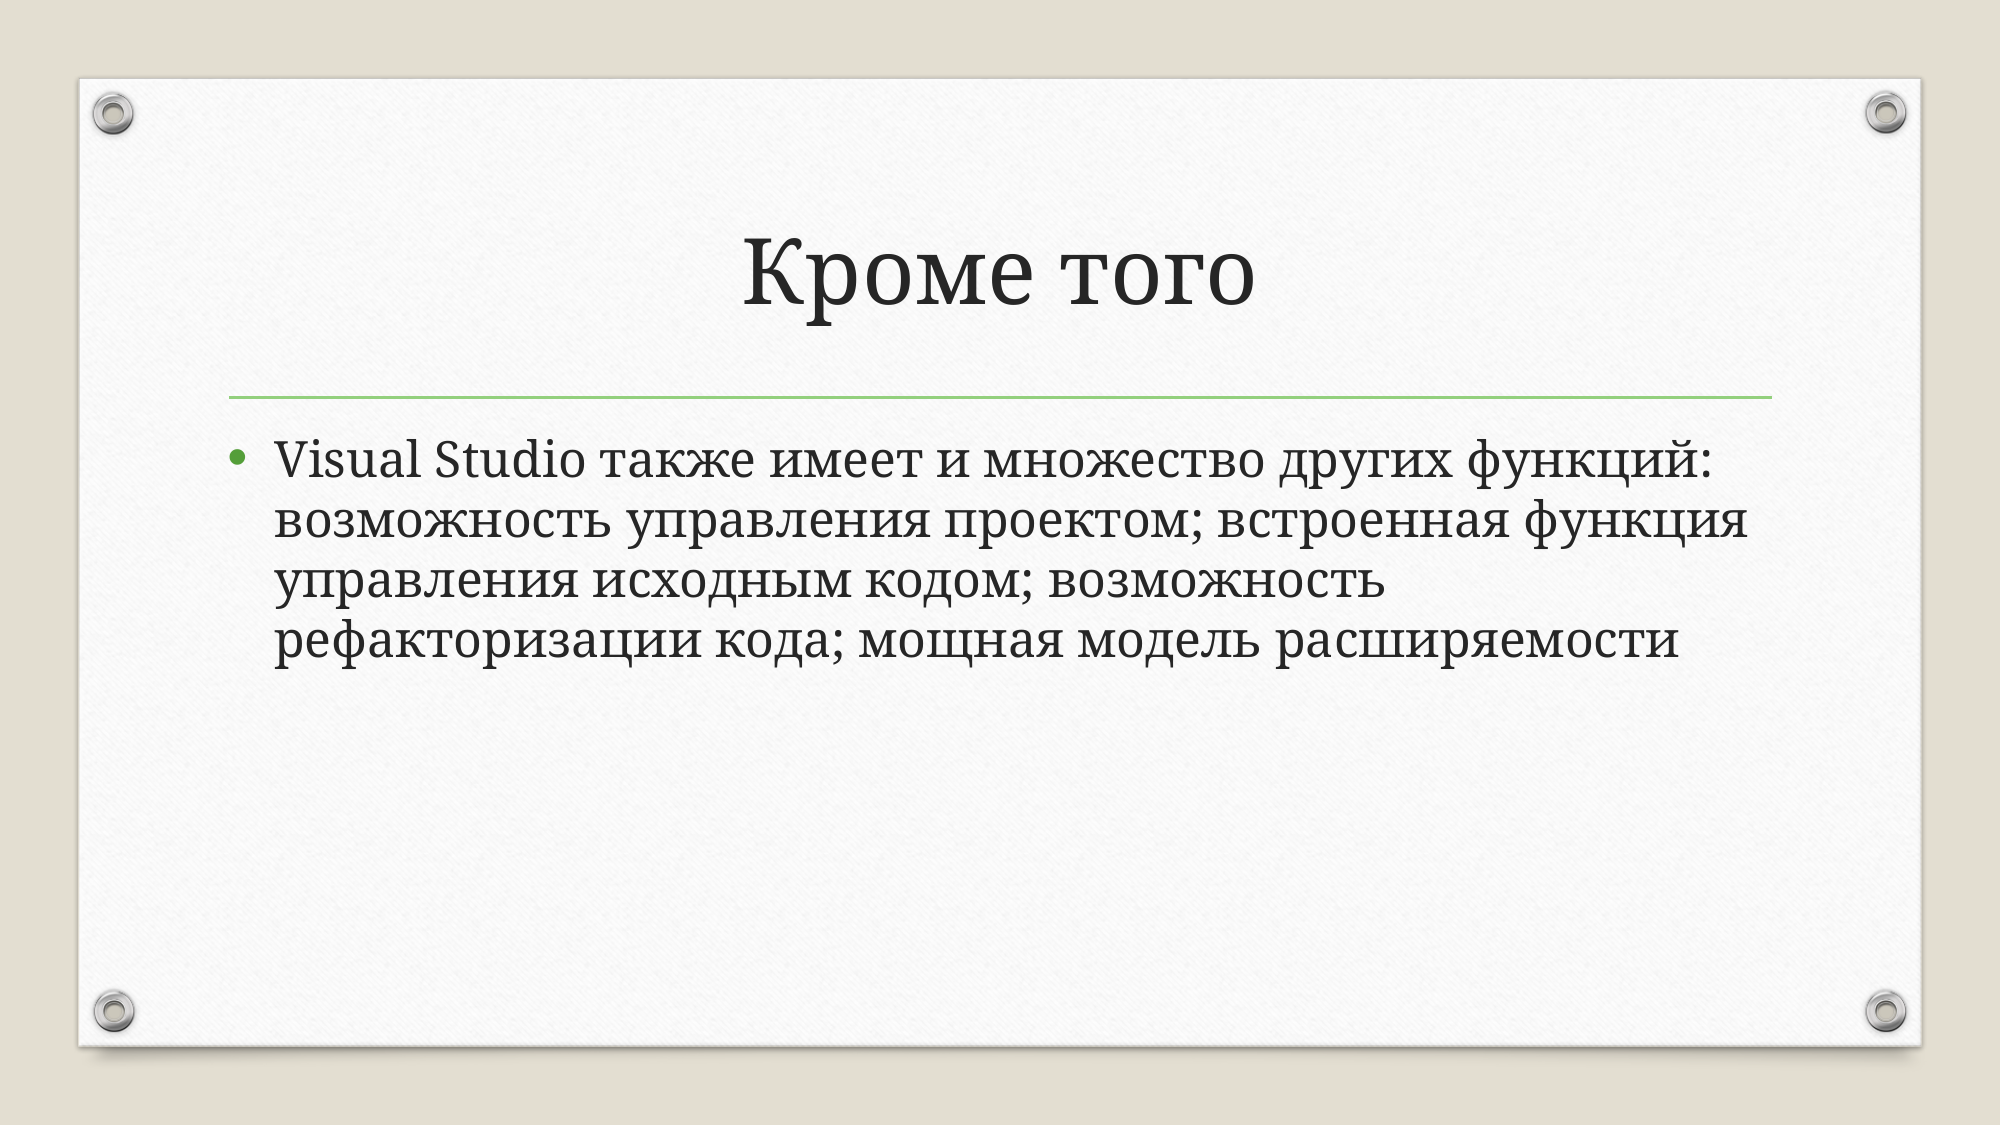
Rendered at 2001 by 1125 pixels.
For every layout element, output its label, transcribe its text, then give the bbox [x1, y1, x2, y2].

list Visual Studio также имеет и множество других функций: возможность управления проектом; встроенная функция управления исходным кодом; возможность рефакторизации кода; мощная модель расширяемости [212, 419, 1788, 964]
title Кроме того [212, 161, 1788, 375]
picture [0, 0, 2000, 1125]
